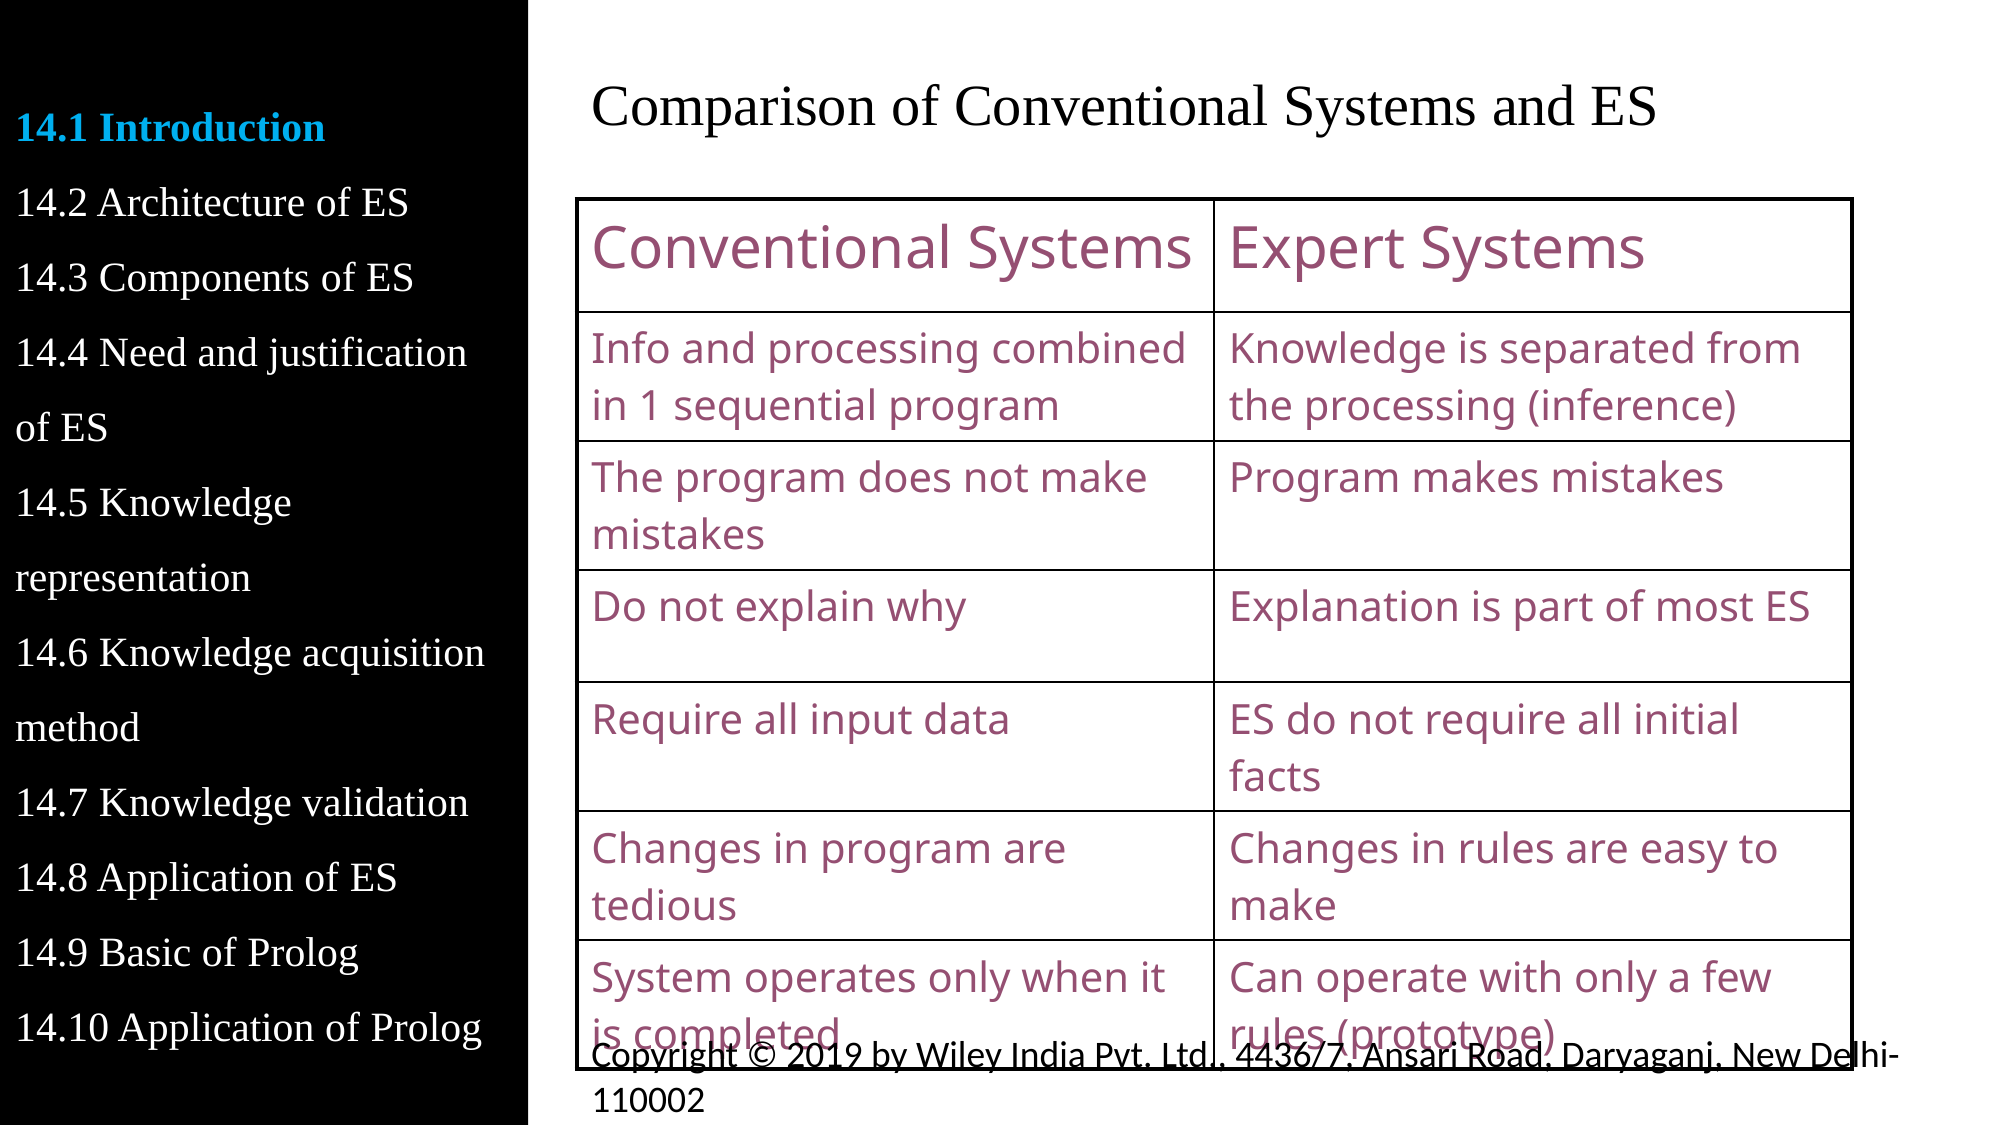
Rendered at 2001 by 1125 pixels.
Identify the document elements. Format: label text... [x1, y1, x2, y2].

table_header Expert Systems [1215, 201, 1850, 311]
table_cell Can operate with only a few rules (prototype) [1215, 941, 1850, 1023]
table_cell Do not explain why [579, 571, 1213, 681]
table_cell The program does not make mistakes [579, 442, 1213, 569]
table_cell Changes in program are tedious [579, 812, 1213, 939]
table_cell System operates only when it is completed [579, 941, 1213, 1023]
table_cell Require all input data [579, 683, 1213, 810]
table_cell ES do not require all initial facts [1215, 683, 1850, 810]
table_cell Knowledge is separated from the processing (inference) [1215, 313, 1850, 440]
table_cell Info and processing combined in 1 sequential program [579, 313, 1213, 440]
text_box 14.1 Introduction 14.2 Architecture of ES 14.3 Components of ES 14.4 Need and justification of ES 14.5 Knowledge representation 14.6 Knowledge acquisition method 14.7 Knowledge validation 14.8 Application of ES 14.9 Basic of Prolog 14.10 Application of Prolog [0, 0, 529, 1125]
table_header Conventional Systems [579, 201, 1213, 311]
table_cell Explanation is part of most ES [1215, 571, 1850, 681]
title Comparison of Conventional Systems and ES [576, 41, 1957, 173]
table_cell Program makes mistakes [1215, 442, 1850, 569]
table_cell Changes in rules are easy to make [1215, 812, 1850, 939]
text_box Copyright © 2019 by Wiley India Pvt. Ltd., 4436/7, Ansari Road, Daryaganj, New Delhi-110002 [576, 1023, 1957, 1125]
